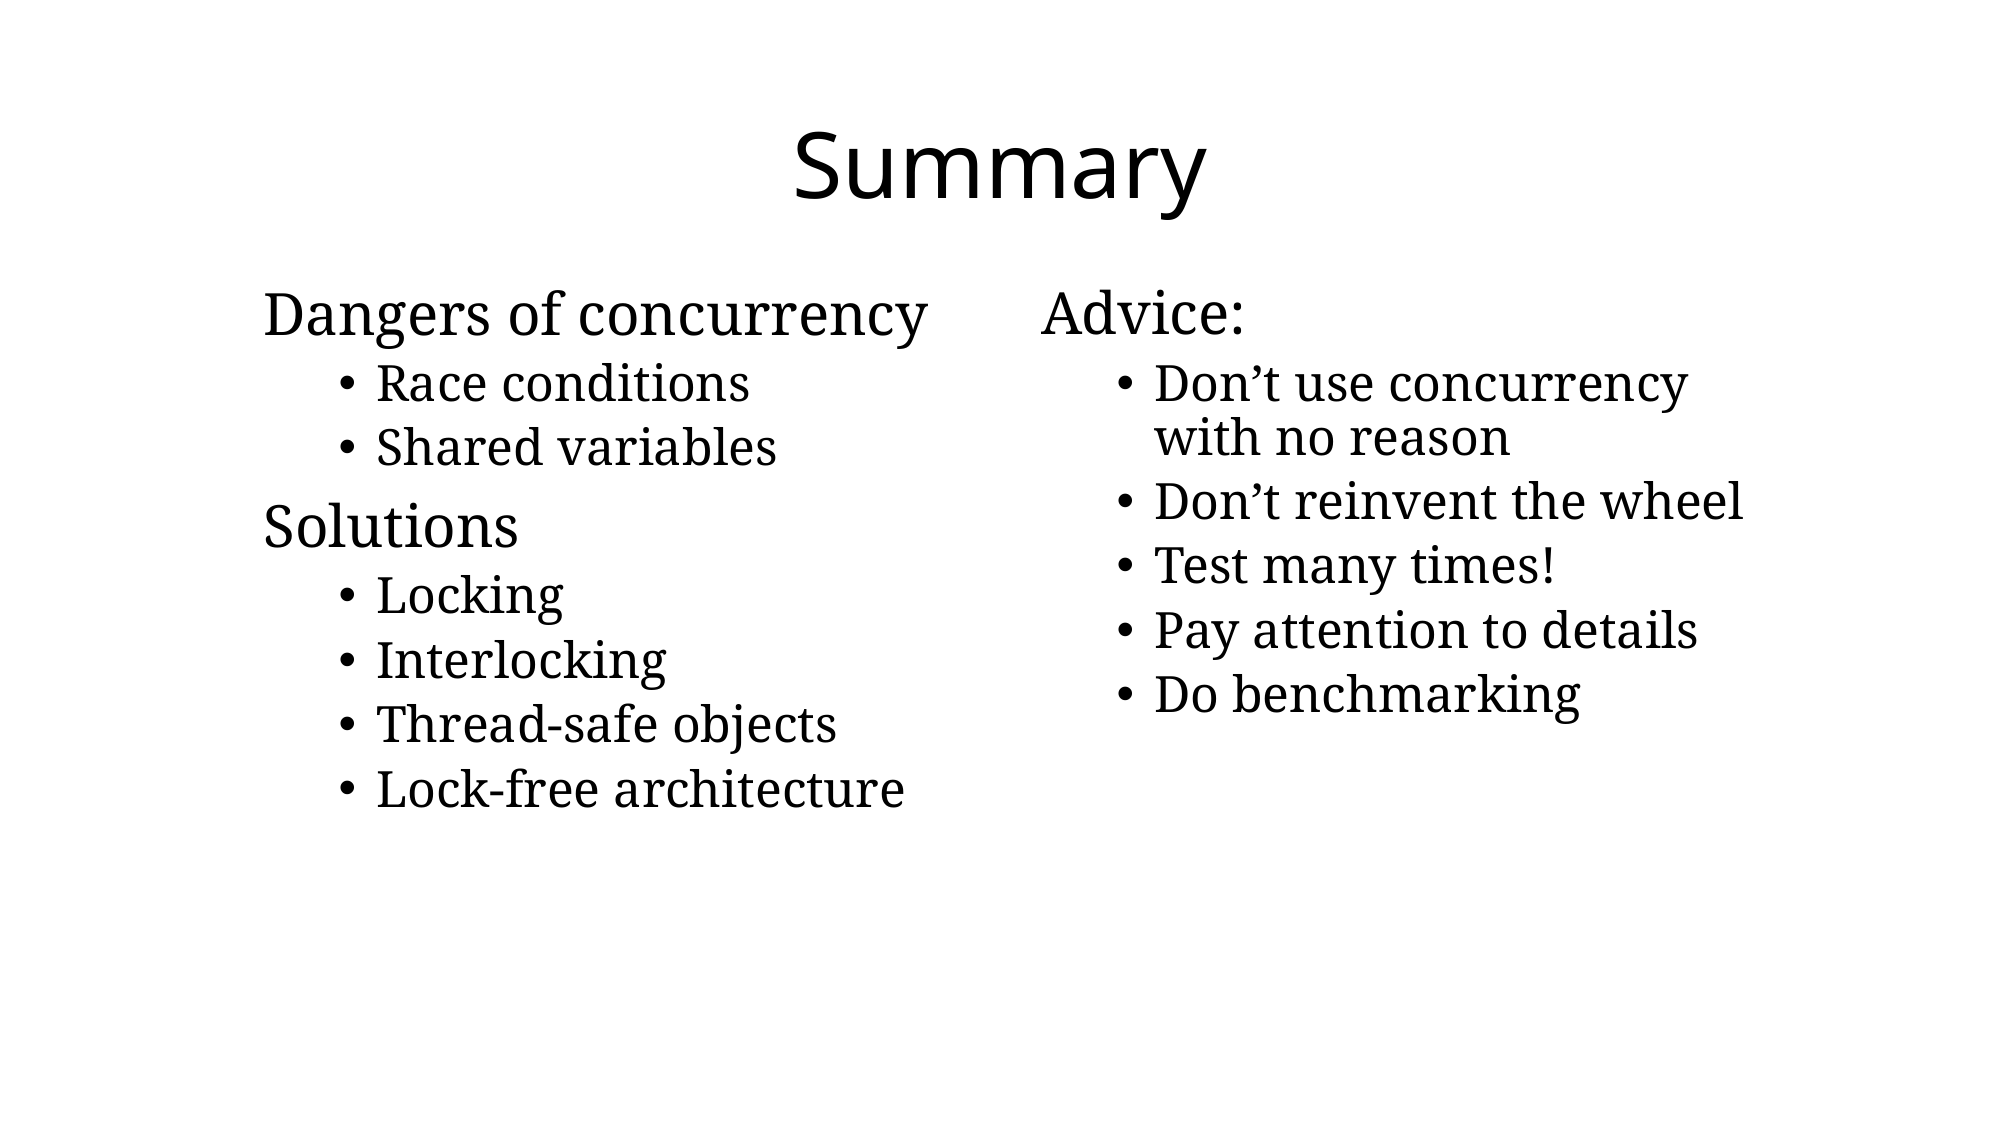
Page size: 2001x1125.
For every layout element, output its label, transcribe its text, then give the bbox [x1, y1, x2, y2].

list Dangers of concurrency Race conditions Shared variables Solutions Locking Interlocking Thread-safe objects Lock-free architecture [248, 277, 998, 936]
title Summary [137, 59, 1863, 278]
text_box Advice: Don’t use concurrency with no reason Don’t reinvent the wheel Test many times! Pay attention to details Do benchmarking [1026, 277, 1777, 936]
